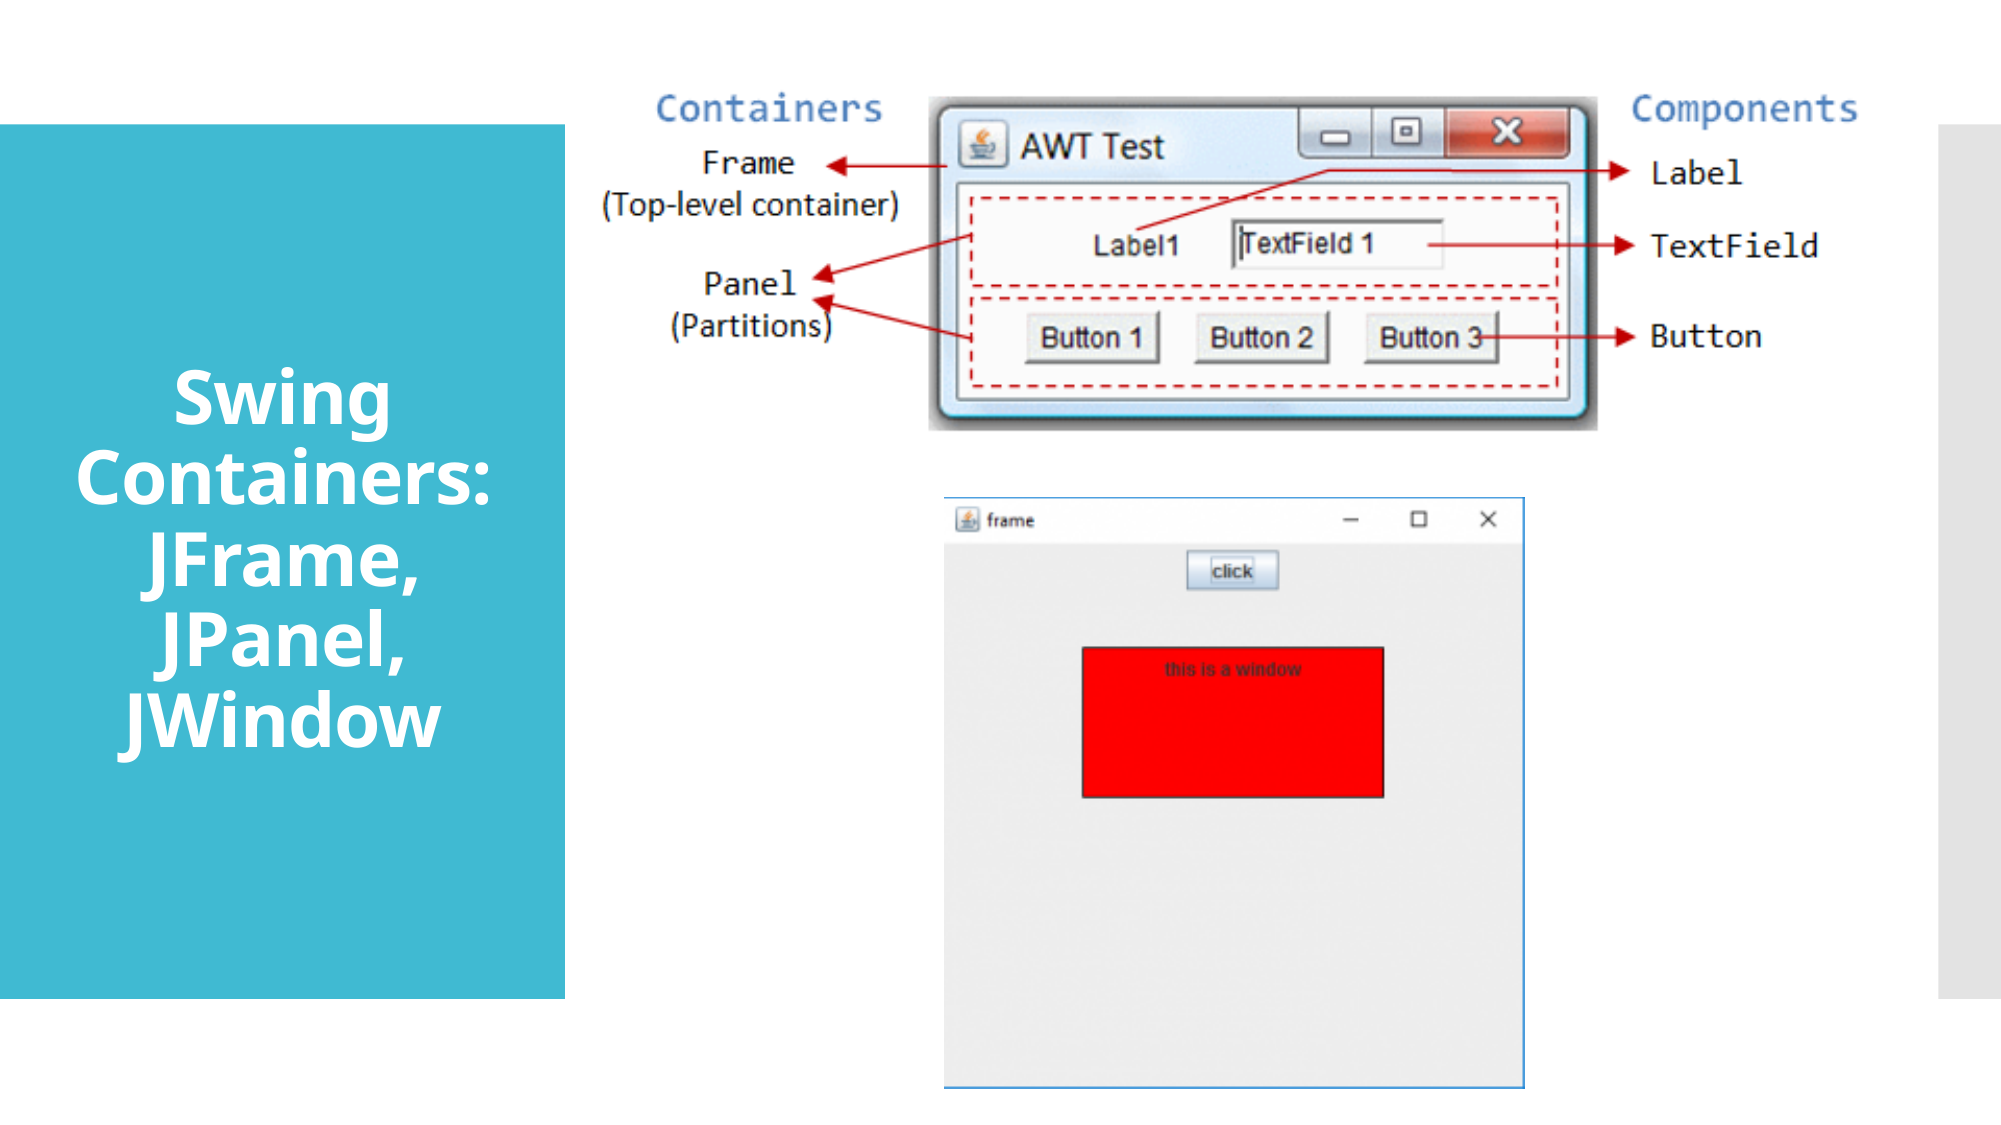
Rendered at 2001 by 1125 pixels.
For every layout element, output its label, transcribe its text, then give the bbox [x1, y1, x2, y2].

picture [944, 497, 1525, 1090]
title Swing Containers: JFrame, JPanel, JWindow [41, 184, 525, 940]
picture [581, 74, 1888, 448]
